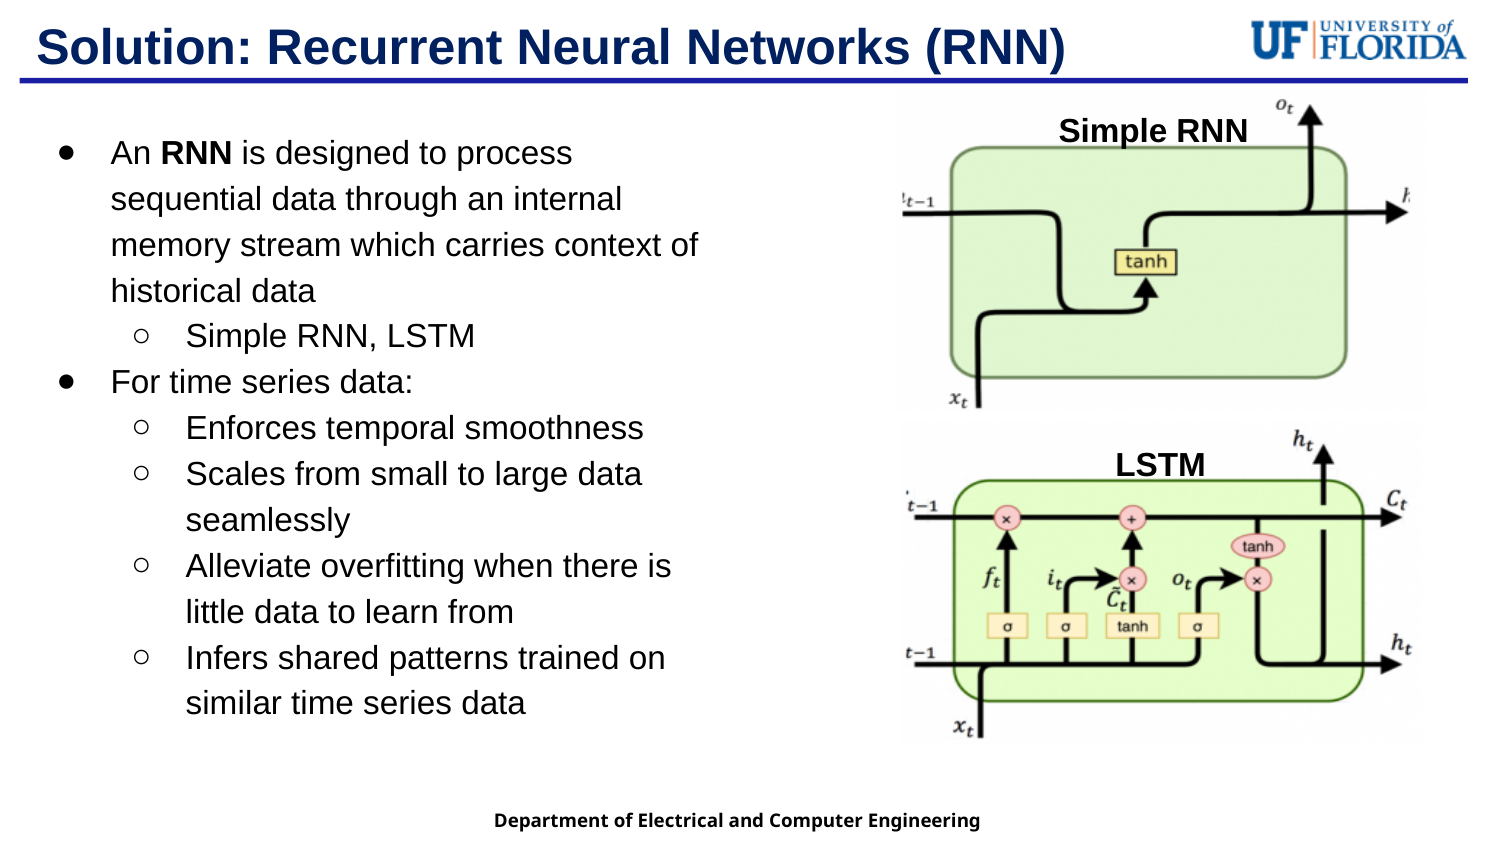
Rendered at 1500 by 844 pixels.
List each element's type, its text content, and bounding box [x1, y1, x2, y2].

picture [900, 421, 1422, 746]
text_box An RNN is designed to process sequential data through an internal memory stream which carries context of historical data Simple RNN, LSTM For time series data: Enforces temporal smoothness Scales from small to large data seamlessly Alleviate overfitting when there is little data to learn from Infers shared patterns trained on similar time series data [20, 110, 741, 739]
picture [1278, 18, 1468, 60]
title Solution: Recurrent Neural Networks (RNN) [20, 0, 1278, 89]
picture [895, 87, 1426, 412]
